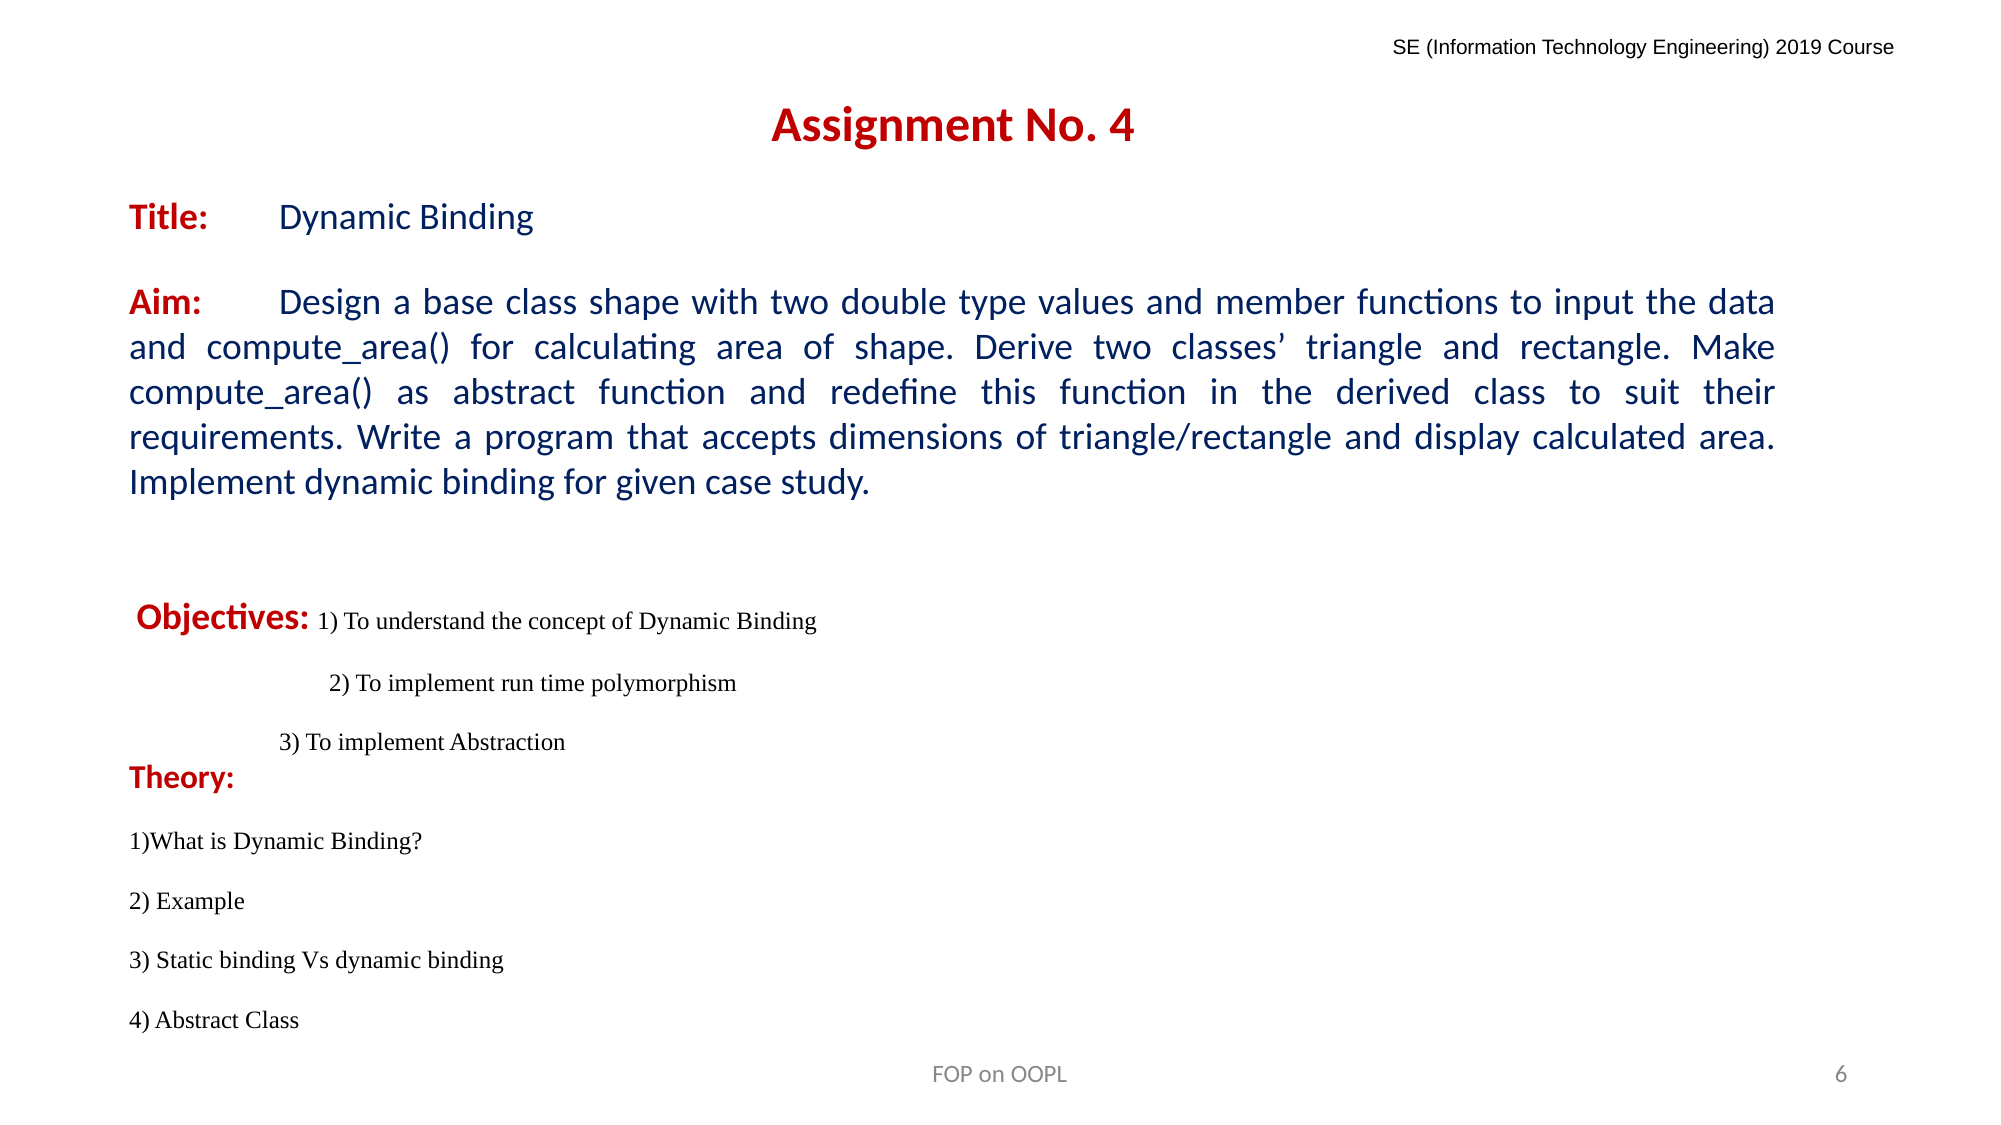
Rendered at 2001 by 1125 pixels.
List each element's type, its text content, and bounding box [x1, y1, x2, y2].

text_box Title: Dynamic Binding Aim: Design a base class shape with two double type values and member functions to input the data and compute_area() for calculating area of shape. Derive two classes’ triangle and rectangle. Make compute_area() as abstract function and redefine this function in the derived class to suit their requirements. Write a program that accepts dimensions of triangle/rectangle and display calculated area. Implement dynamic binding for given case study. Objectives: 1) To understand the concept of Dynamic Binding 2) To implement run time polymorphism 3) To implement Abstraction Theory: 1)What is Dynamic Binding? 2) Example 3) Static binding Vs dynamic binding 4) Abstract Class [114, 184, 1793, 1041]
text_box SE (Information Technology Engineering) 2019 Course [1377, 26, 1945, 67]
footer FOP on OOPL [662, 1042, 1338, 1103]
text_box Assignment No. 4 [748, 84, 1158, 159]
slide_number 6 [1412, 1042, 1863, 1103]
